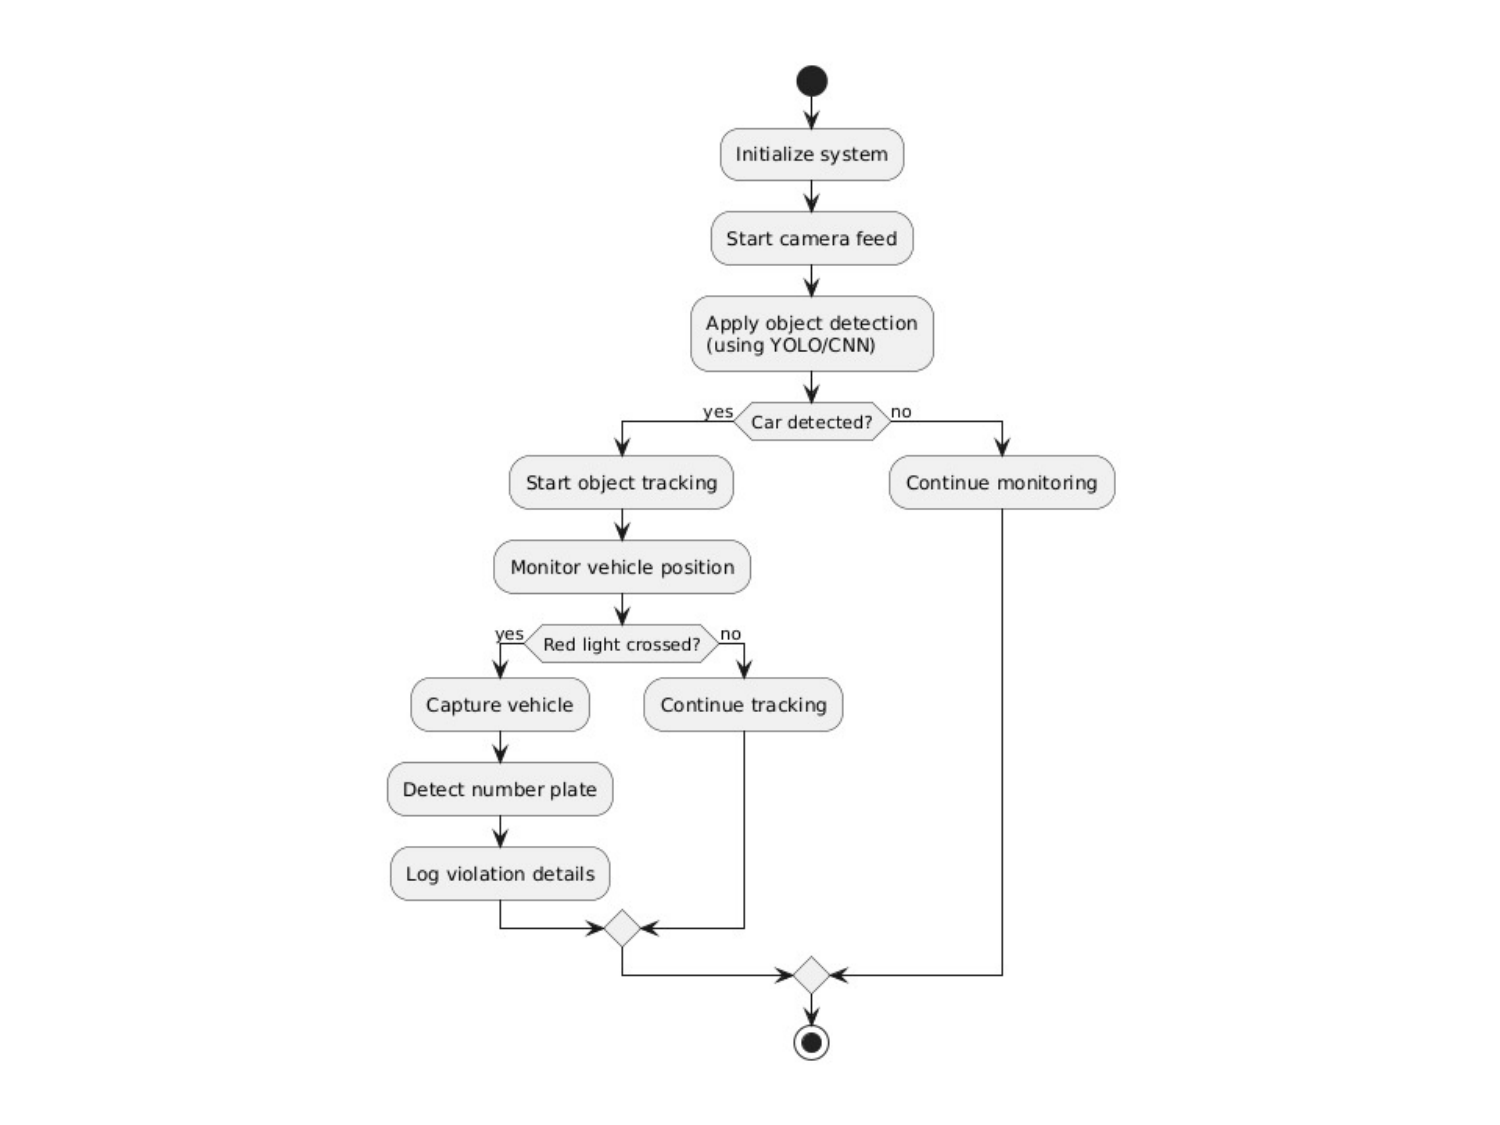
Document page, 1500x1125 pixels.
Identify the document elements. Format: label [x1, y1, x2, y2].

picture [370, 50, 1130, 1075]
